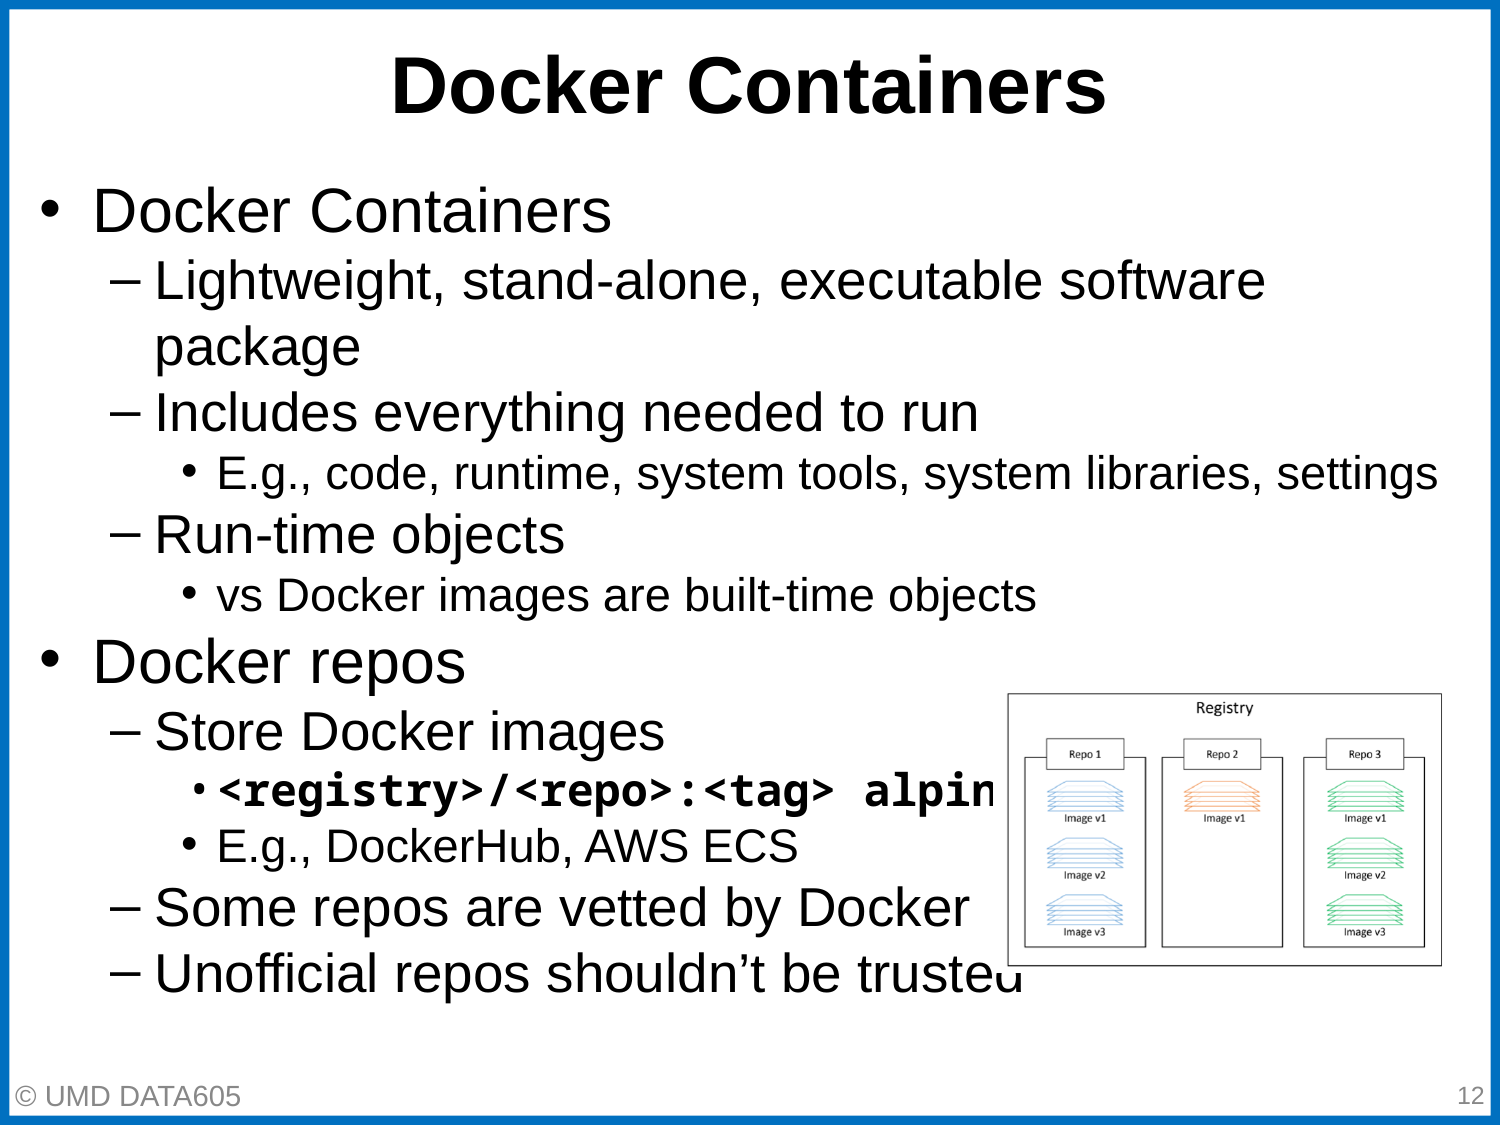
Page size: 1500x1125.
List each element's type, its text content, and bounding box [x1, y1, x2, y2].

slide_number ‹#› [1149, 1065, 1500, 1125]
picture [993, 687, 1451, 973]
title Docker Containers [24, 24, 1475, 138]
list Docker Containers Lightweight, stand-alone, executable software package Includes everything needed to run E.g., code, runtime, system tools, system libraries, settings Run-time objects vs Docker images are built-time objects Docker repos Store Docker images <registry>/<repo>:<tag> alpine:latest E.g., DockerHub, AWS ECS Some repos are vetted by Docker Unofficial repos shouldn’t be trusted [24, 162, 1475, 1025]
